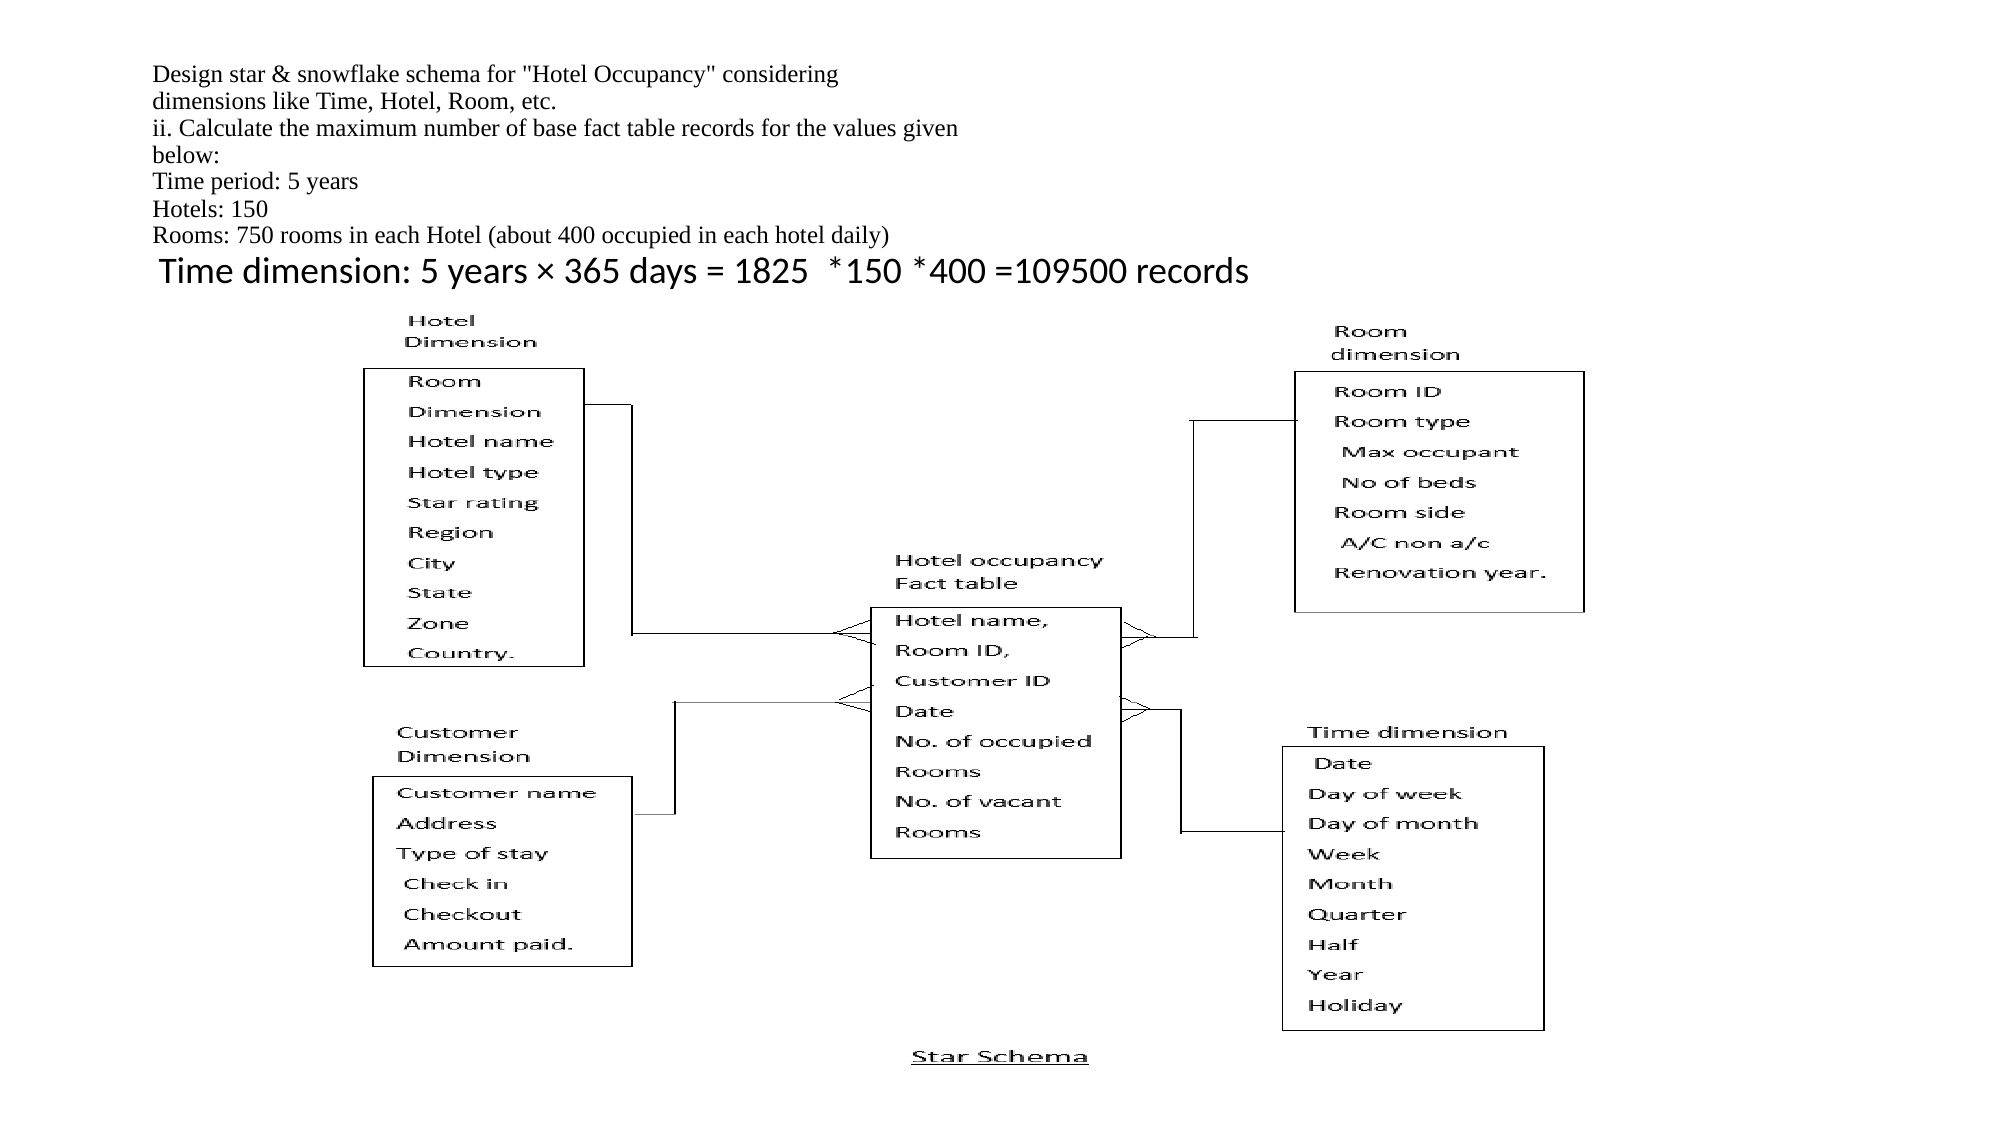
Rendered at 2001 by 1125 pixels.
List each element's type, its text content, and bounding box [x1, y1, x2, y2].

picture [343, 299, 1706, 1083]
text_box Time dimension: 5 years × 365 days = 1825 *150 *400 =109500 records [143, 238, 1274, 299]
title Design star & snowflake schema for "Hotel Occupancy" considering dimensions like Time, Hotel, Room, etc. ii. Calculate the maximum number of base fact table records for the values given below: Time period: 5 years Hotels: 150 Rooms: 750 rooms in each Hotel (about 400 occupied in each hotel daily) [137, 53, 1863, 284]
